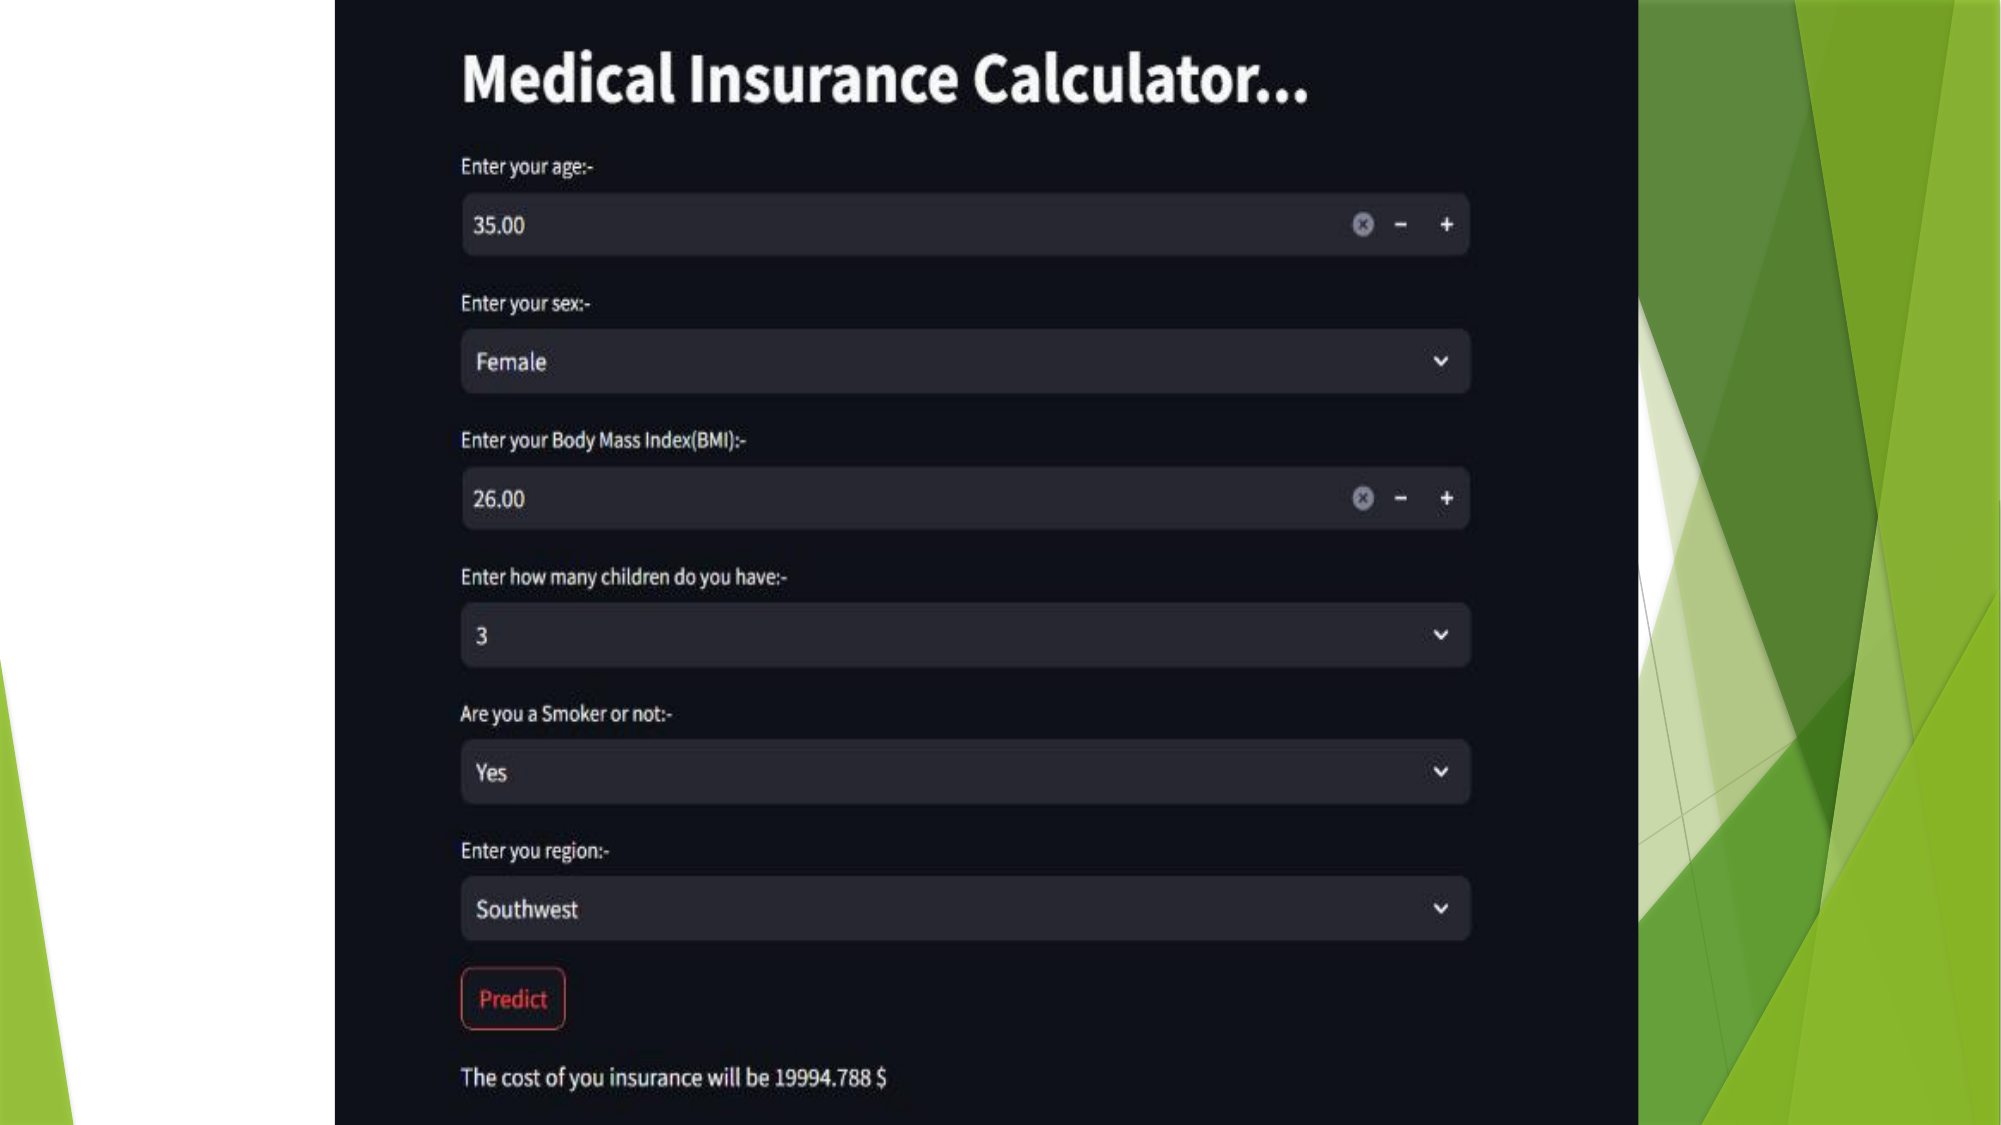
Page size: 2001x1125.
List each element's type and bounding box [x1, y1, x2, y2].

picture [334, 0, 1639, 1125]
